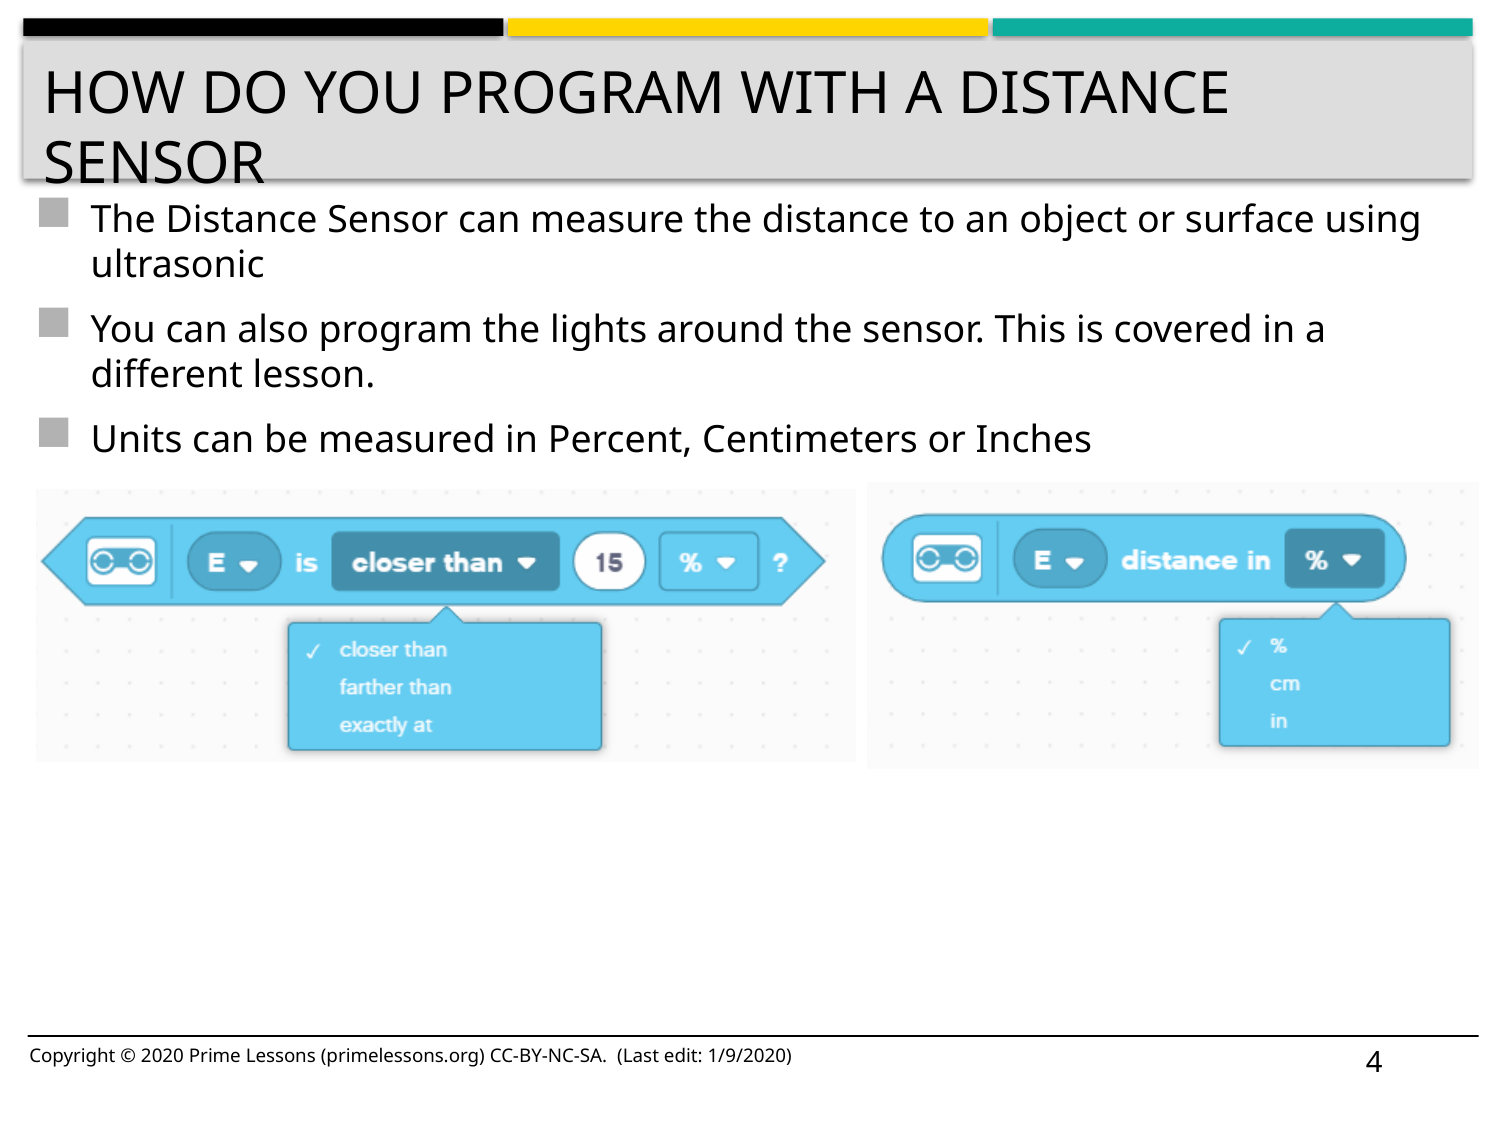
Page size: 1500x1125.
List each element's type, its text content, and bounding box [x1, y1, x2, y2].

picture [35, 488, 856, 762]
footer Copyright © 2020 Prime Lessons (primelessons.org) CC-BY-NC-SA. (Last edit: 1/9/2020) [14, 1036, 814, 1097]
slide_number 4 [1351, 1036, 1478, 1097]
title How do you program with a distance Sensor [28, 48, 1464, 172]
picture [866, 481, 1479, 769]
list The Distance Sensor can measure the distance to an object or surface using ultrasonic You can also program the lights around the sensor. This is covered in a different lesson. Units can be measured in Percent, Centimeters or Inches [25, 187, 1464, 1021]
